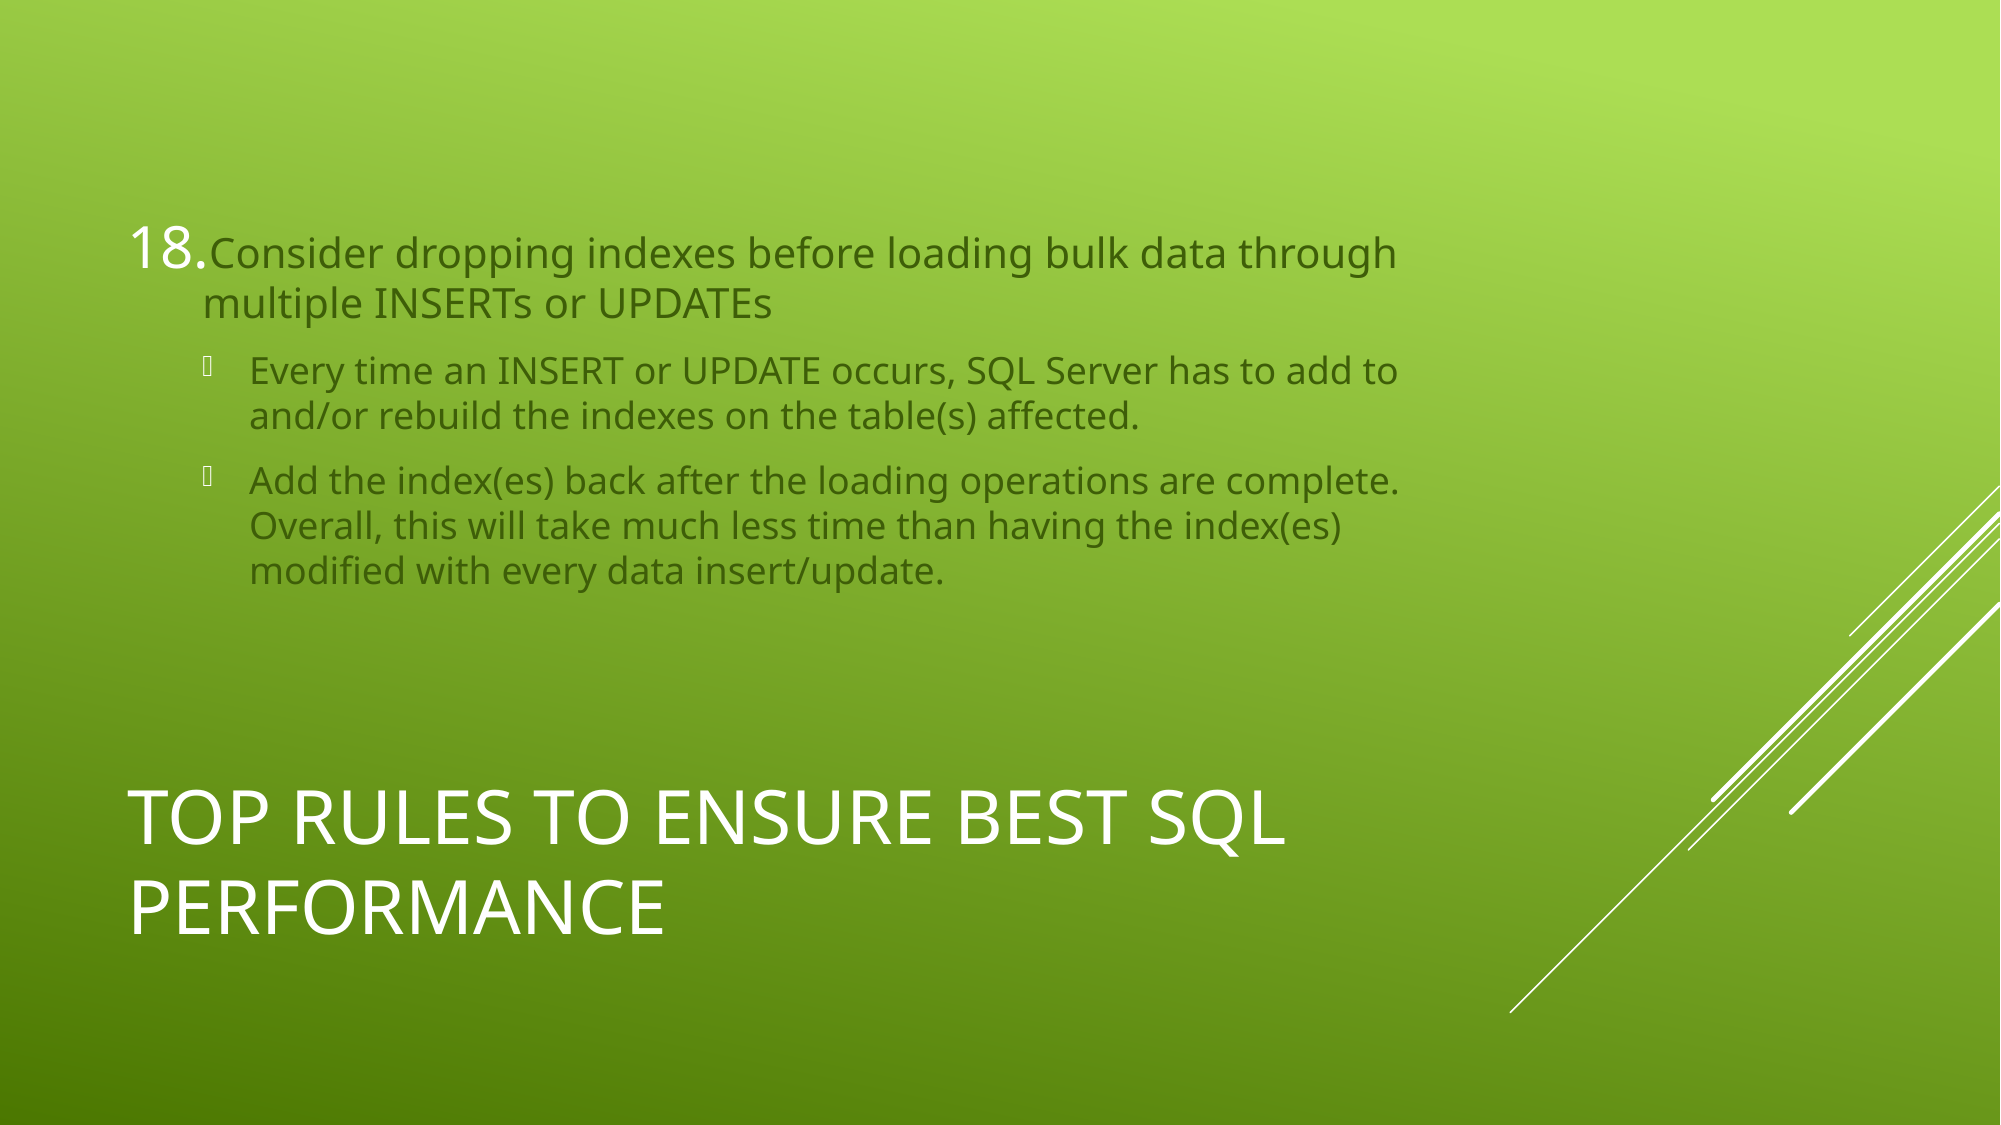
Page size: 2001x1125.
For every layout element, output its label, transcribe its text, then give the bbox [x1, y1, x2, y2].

title Top rules to ensure best sql performance [112, 736, 1513, 984]
list Consider dropping indexes before loading bulk data through multiple INSERTs or UPDATEs Every time an INSERT or UPDATE occurs, SQL Server has to add to and/or rebuild the indexes on the table(s) affected. Add the index(es) back after the loading operations are complete. Overall, this will take much less time than having the index(es) modified with every data insert/update. [112, 112, 1513, 706]
